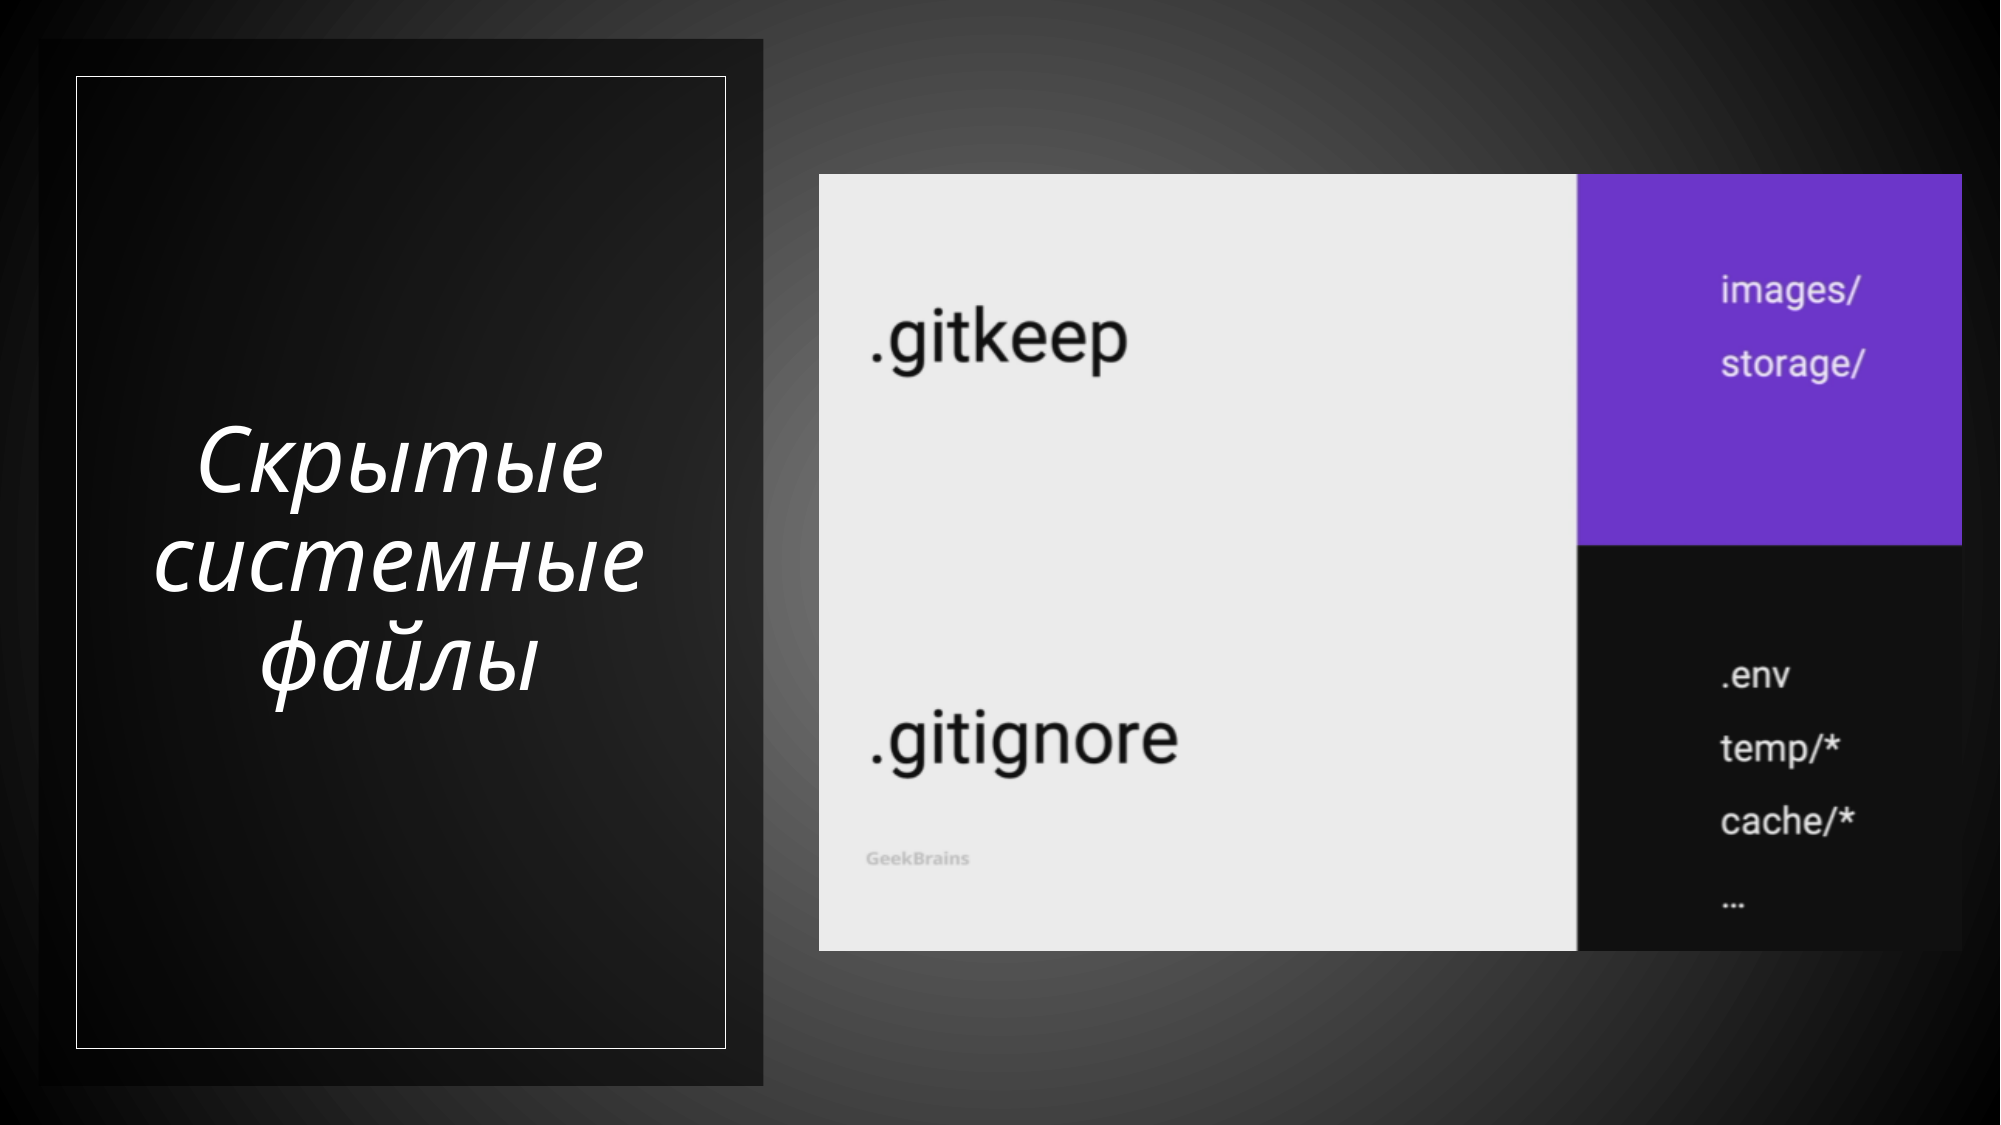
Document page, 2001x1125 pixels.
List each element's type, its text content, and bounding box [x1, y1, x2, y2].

title Скрытые системные файлы [76, 143, 724, 980]
text_box [76, 76, 726, 1049]
text_box [38, 38, 764, 1086]
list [819, 174, 1962, 951]
text_box [0, 0, 2000, 1125]
